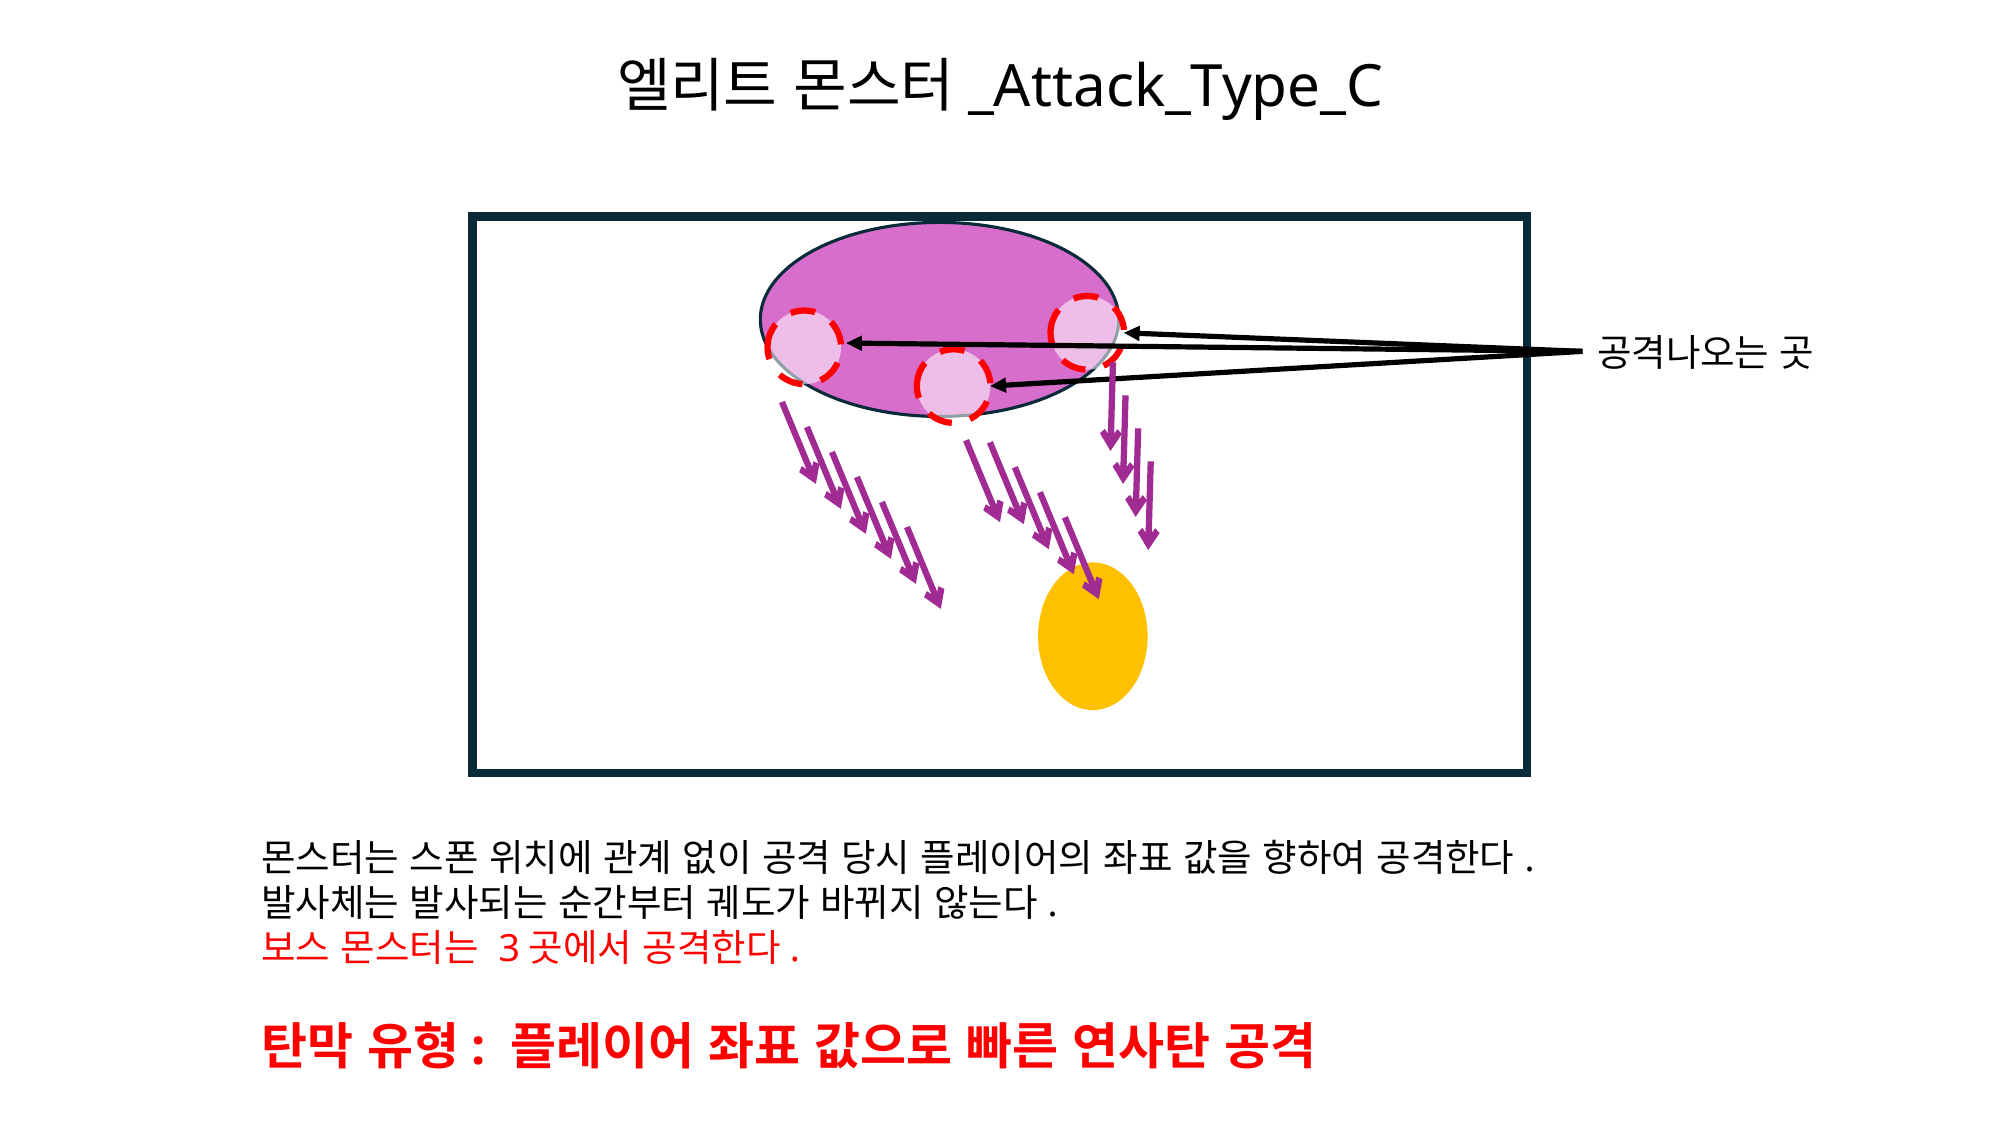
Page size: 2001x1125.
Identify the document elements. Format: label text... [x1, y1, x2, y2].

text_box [1064, 516, 1100, 600]
text_box [471, 215, 1529, 774]
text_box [965, 439, 1001, 523]
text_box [989, 441, 1025, 525]
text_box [856, 476, 892, 560]
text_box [906, 526, 942, 610]
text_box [989, 353, 1583, 387]
text_box 엘리트 몬스터_Attack_Type_C [472, 40, 1528, 126]
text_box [806, 426, 842, 510]
text_box [765, 309, 843, 386]
text_box [915, 353, 992, 425]
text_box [781, 401, 817, 485]
text_box 몬스터는 스폰 위치에 관계 없이 공격 당시 플레이어의 좌표 값을 향하여 공격한다. 발사체는 발사되는 순간부터 궤도가 바뀌지 않는다. 보스 몬스터는 3곳에서 공격한다. 탄막 유형: 플레이어 좌표 값으로 빠른 연사탄 공격 [246, 826, 1753, 1082]
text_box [1014, 466, 1050, 550]
text_box [1048, 294, 1126, 342]
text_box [881, 501, 917, 585]
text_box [831, 451, 867, 535]
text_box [1039, 491, 1075, 575]
text_box 공격나오는 곳 [1582, 321, 1895, 382]
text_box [1123, 332, 1583, 342]
text_box [758, 220, 1120, 418]
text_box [845, 342, 1583, 353]
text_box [1075, 377, 1186, 536]
text_box [1036, 561, 1150, 712]
